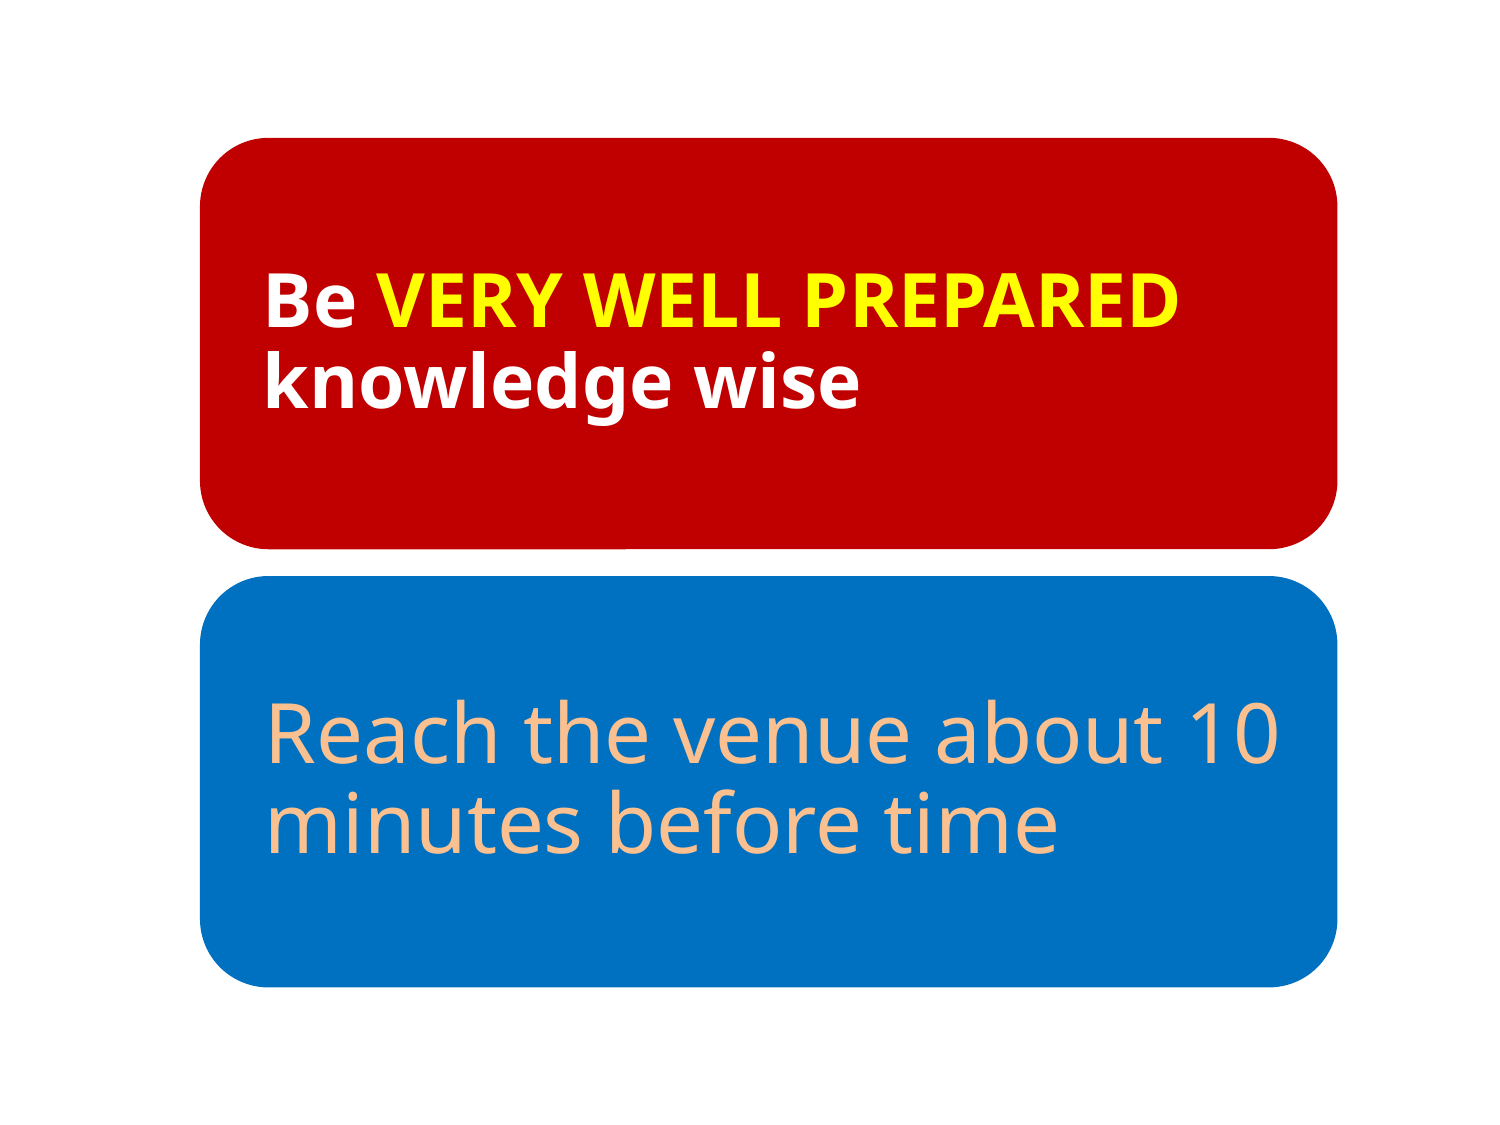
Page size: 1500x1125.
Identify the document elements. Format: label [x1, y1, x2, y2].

text_box [199, 137, 1338, 988]
